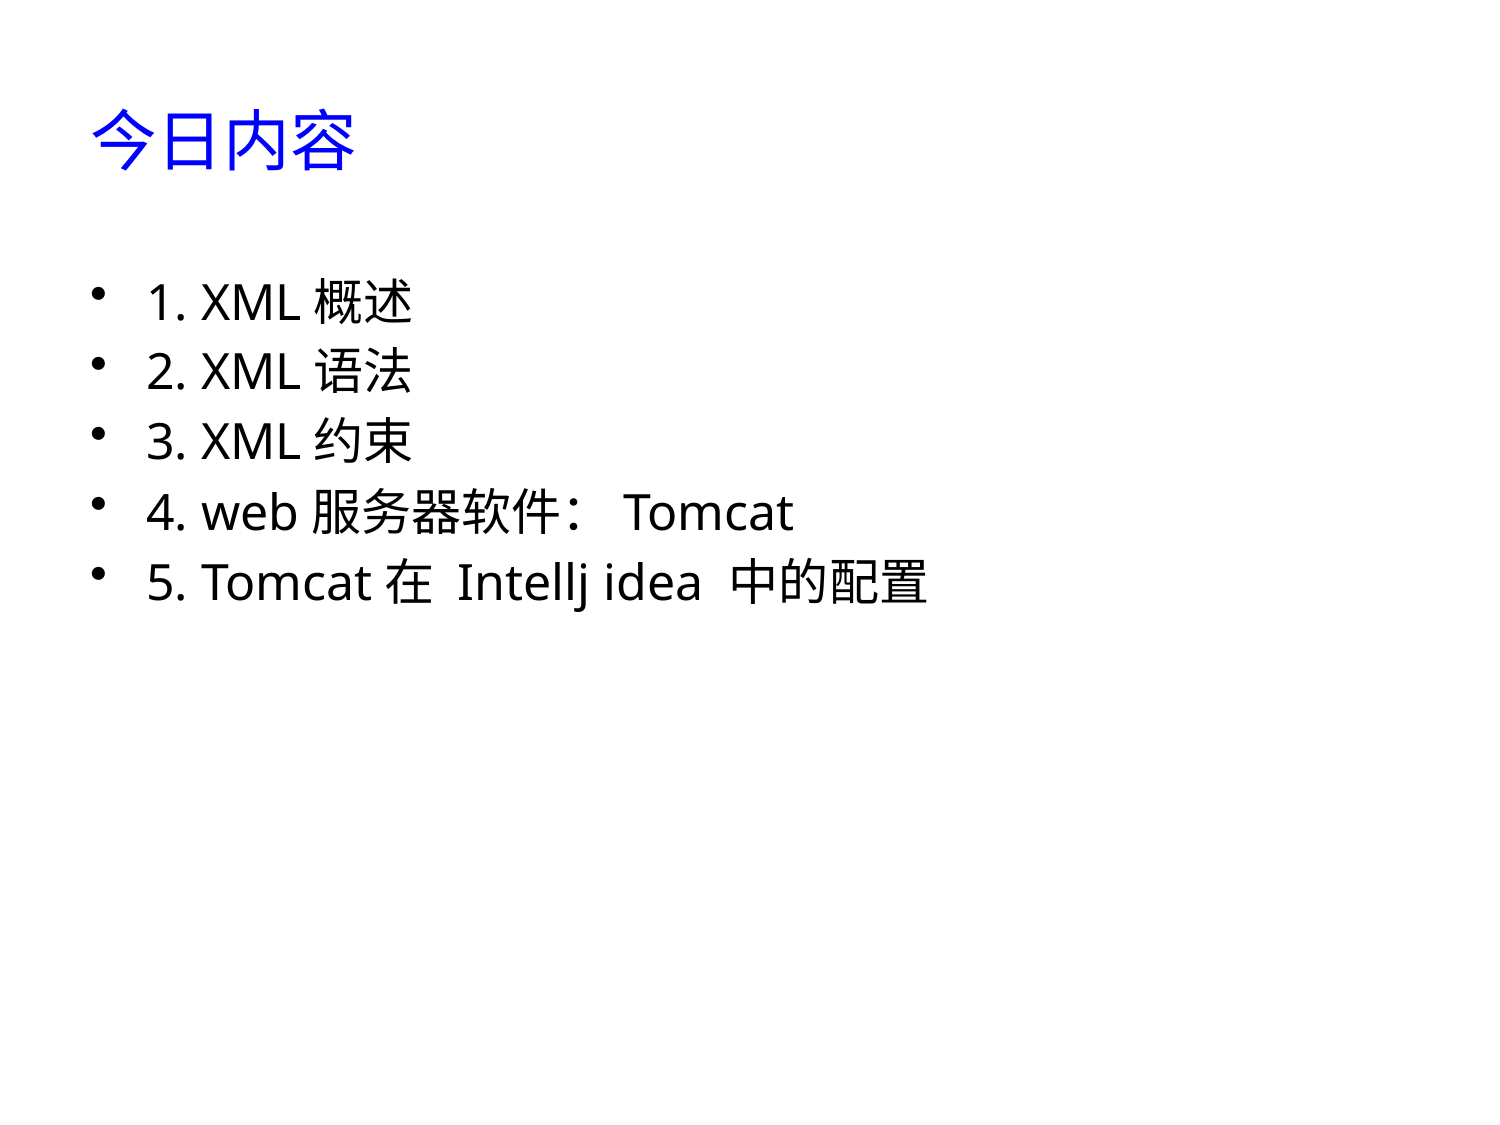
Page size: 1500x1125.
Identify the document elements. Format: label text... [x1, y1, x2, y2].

title 今日内容 [75, 45, 1425, 233]
list 1. XML概述 2. XML语法 3. XML约束 4. web服务器软件：Tomcat 5. Tomcat在 Intellj idea 中的配置 [75, 262, 1425, 1005]
